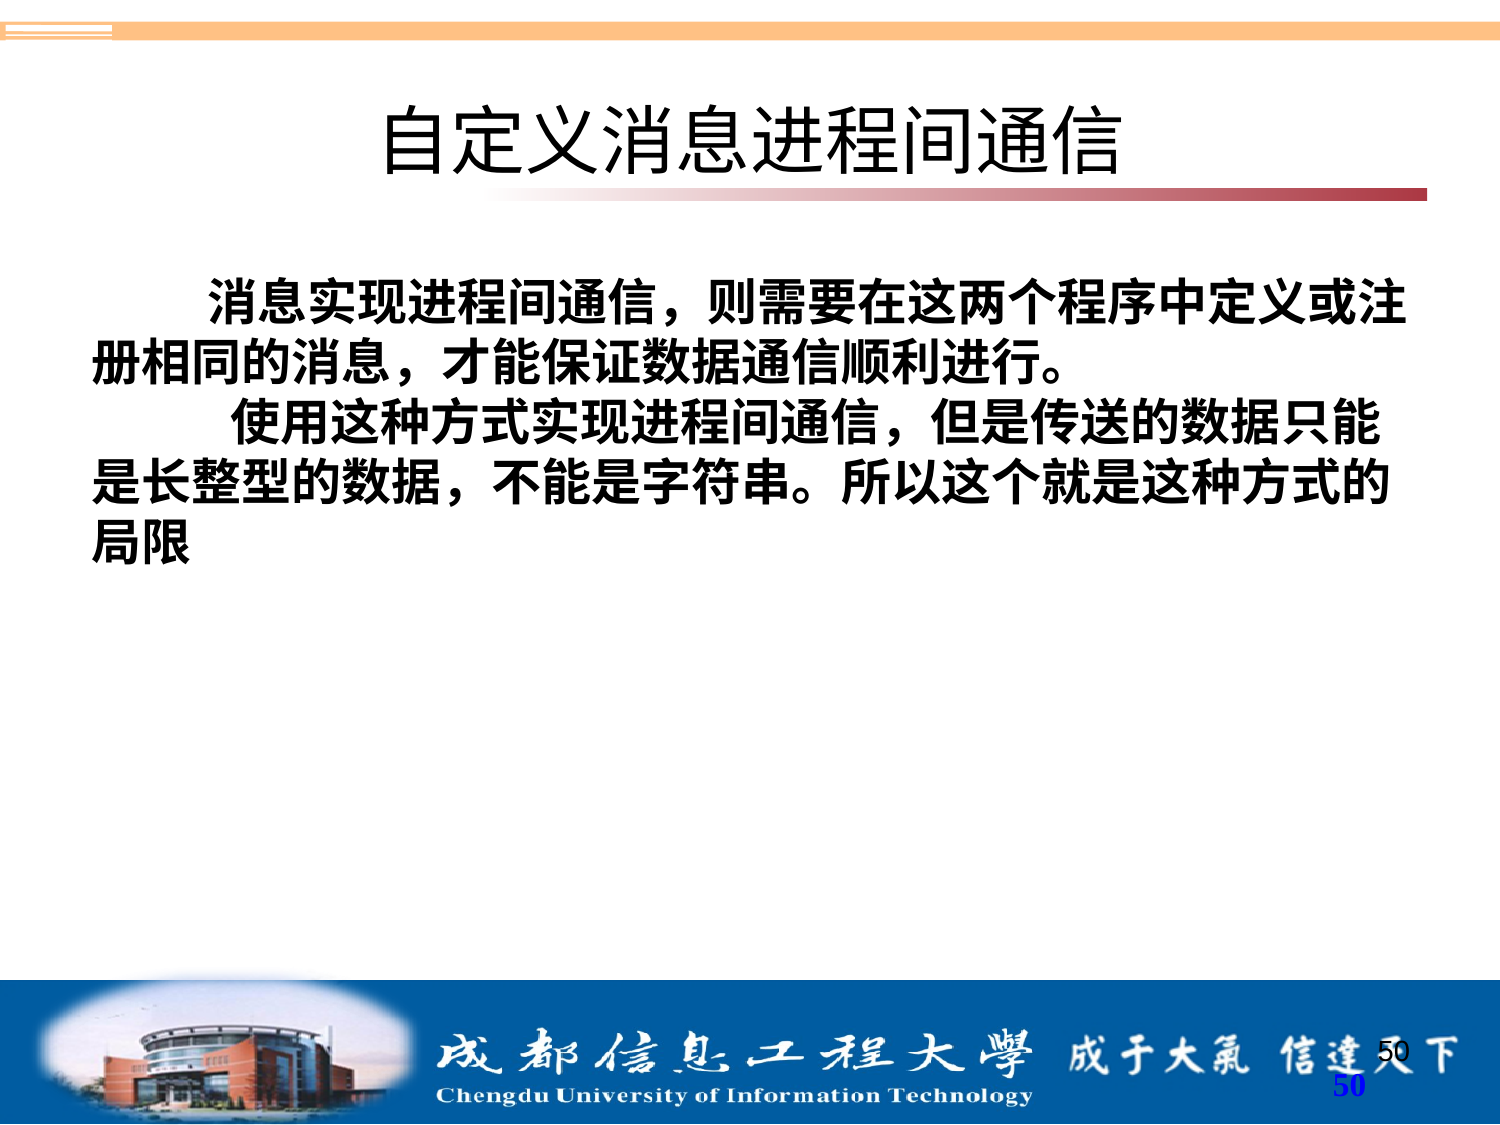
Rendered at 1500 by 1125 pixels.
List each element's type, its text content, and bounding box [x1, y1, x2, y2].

list 消息实现进程间通信，则需要在这两个程序中定义或注册相同的消息，才能保证数据通信顺利进行。 使用这种方式实现进程间通信，但是传送的数据只能是长整型的数据，不能是字符串。所以这个就是这种方式的局限 [75, 262, 1425, 1005]
picture [0, 957, 1500, 1125]
title 自定义消息进程间通信 [75, 45, 1425, 233]
